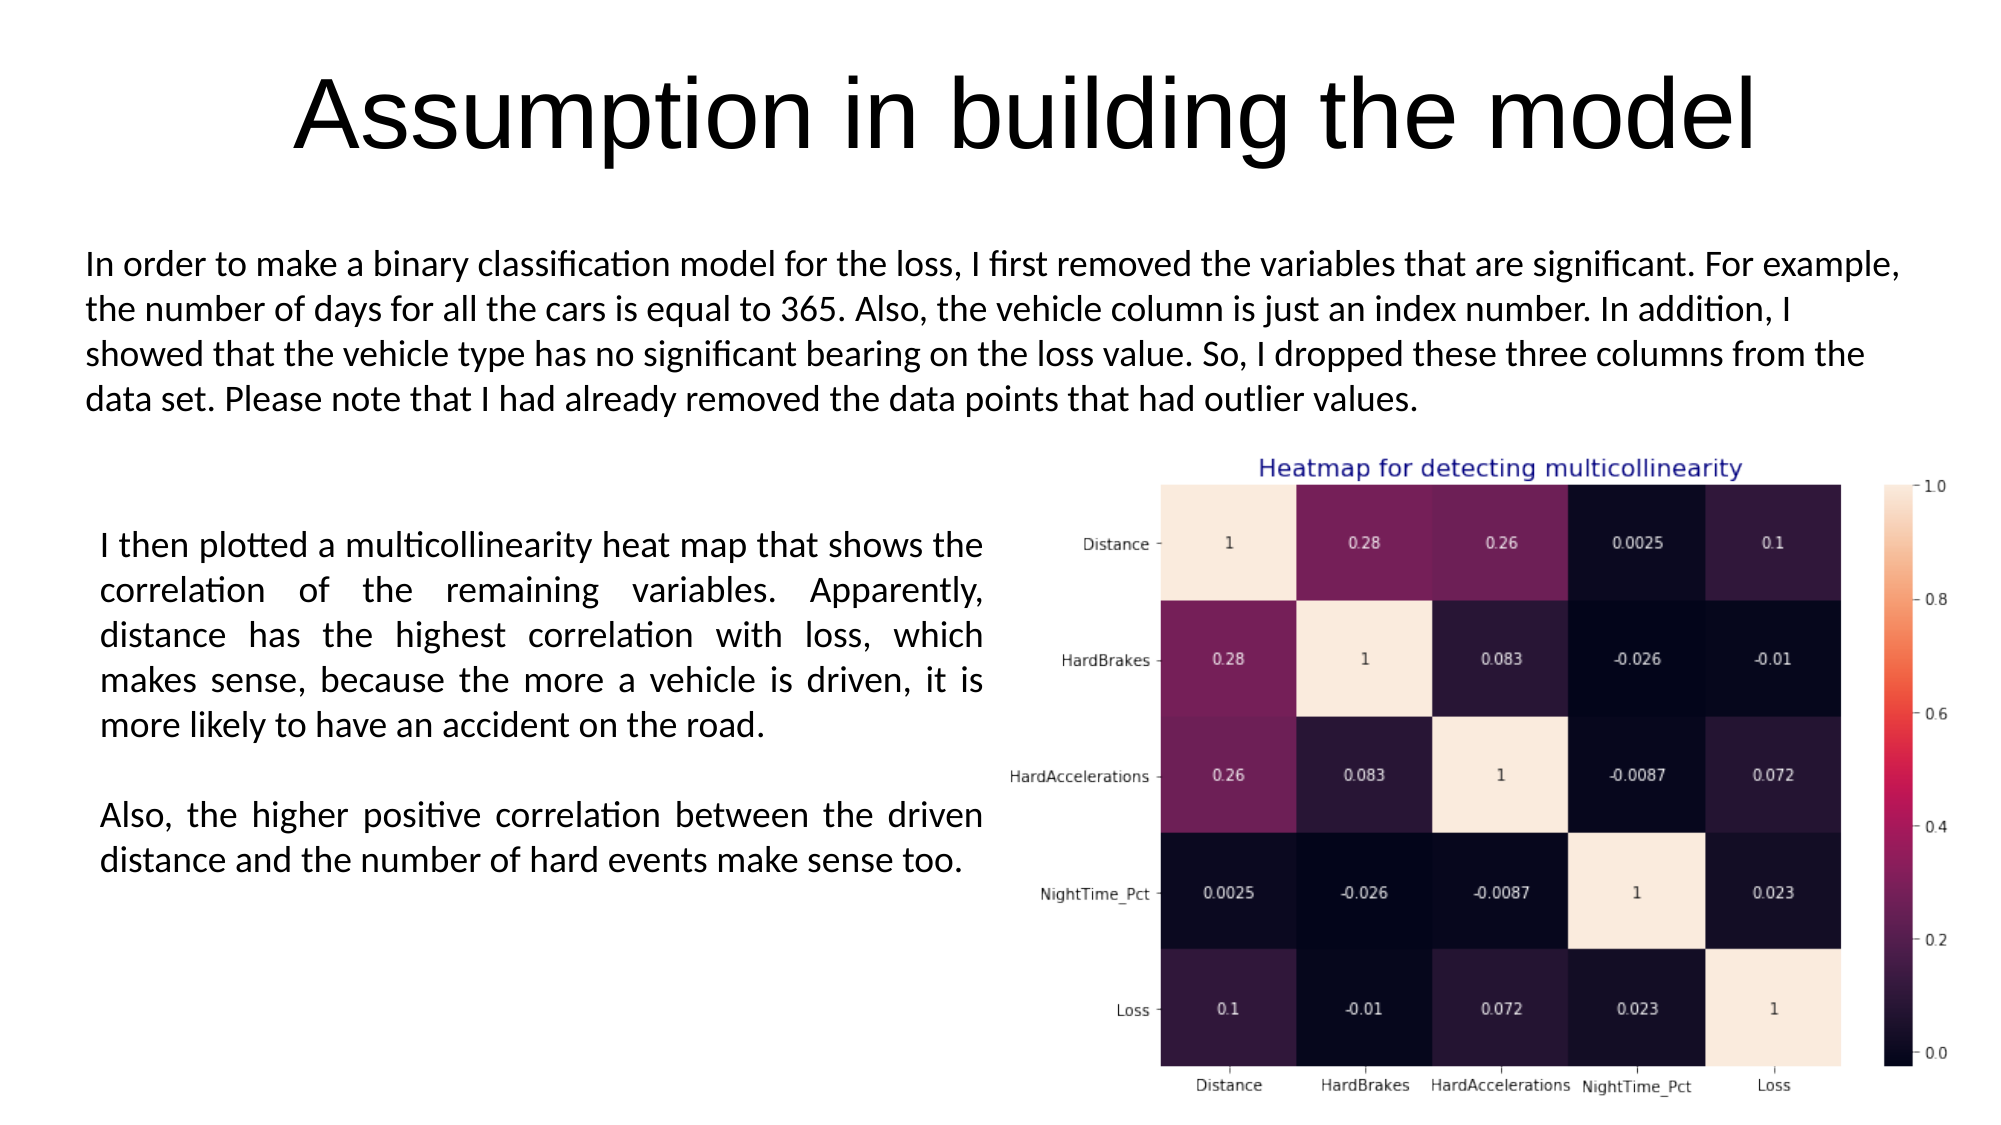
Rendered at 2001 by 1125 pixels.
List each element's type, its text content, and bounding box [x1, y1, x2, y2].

picture [999, 448, 1959, 1105]
text_box Assumption in building the model [176, 41, 1877, 199]
text_box I then plotted a multicollinearity heat map that shows the correlation of the remaining variables. Apparently, distance has the highest correlation with loss, which makes sense, because the more a vehicle is driven, it is more likely to have an accident on the road. Also, the higher positive correlation between the driven distance and the number of hard events make sense too. [85, 513, 999, 888]
text_box In order to make a binary classification model for the loss, I first removed the variables that are significant. For example, the number of days for all the cars is equal to 365. Also, the vehicle column is just an index number. In addition, I showed that the vehicle type has no significant bearing on the loss value. So, I dropped these three columns from the data set. Please note that I had already removed the data points that had outlier values. [70, 231, 1929, 426]
